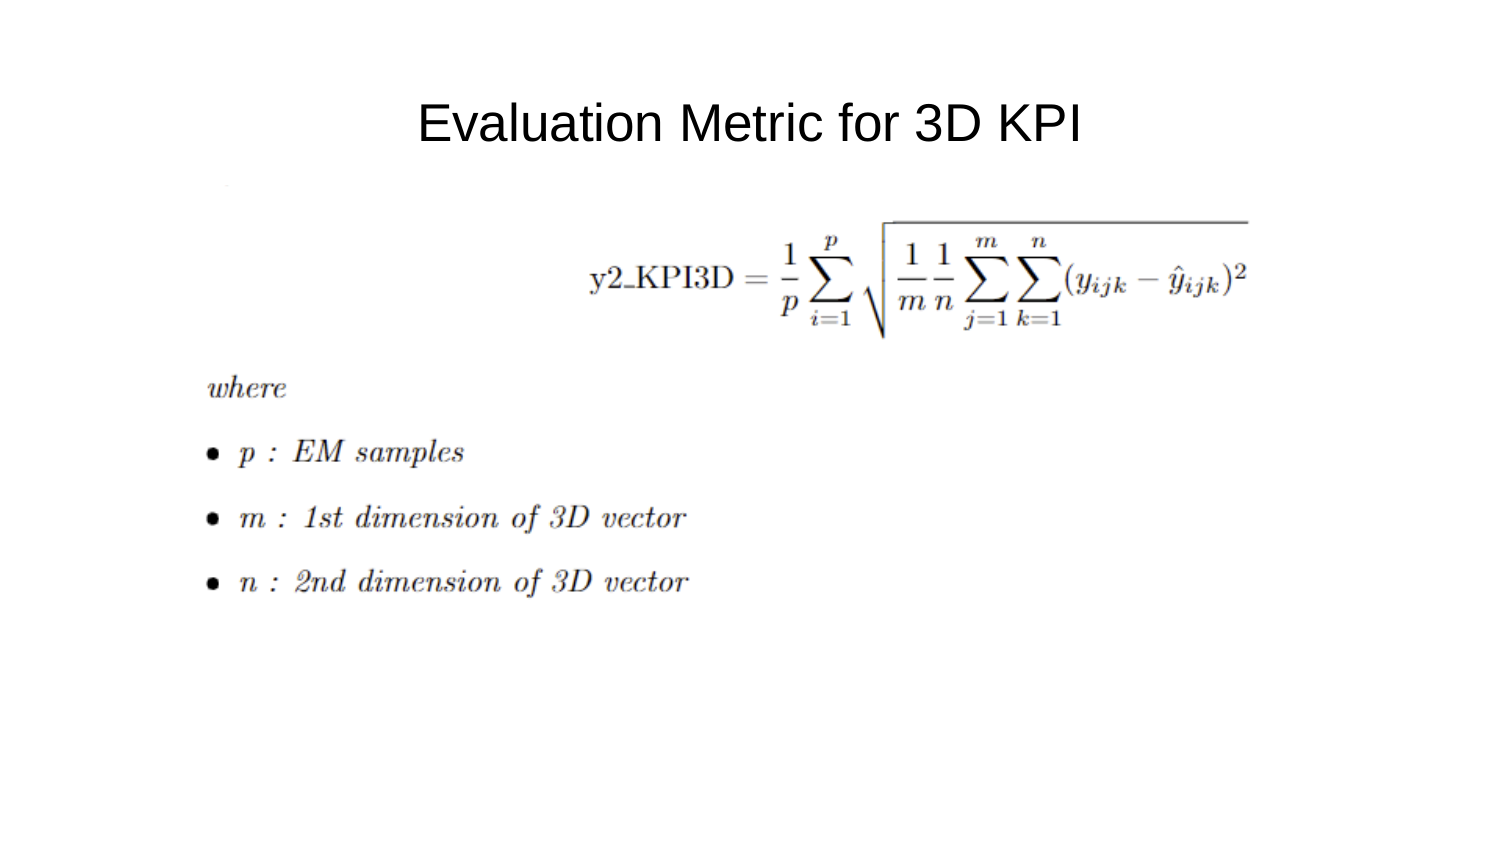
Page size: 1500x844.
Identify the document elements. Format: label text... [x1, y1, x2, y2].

picture [183, 185, 1375, 635]
title Evaluation Metric for 3D KPI [51, 72, 1449, 167]
